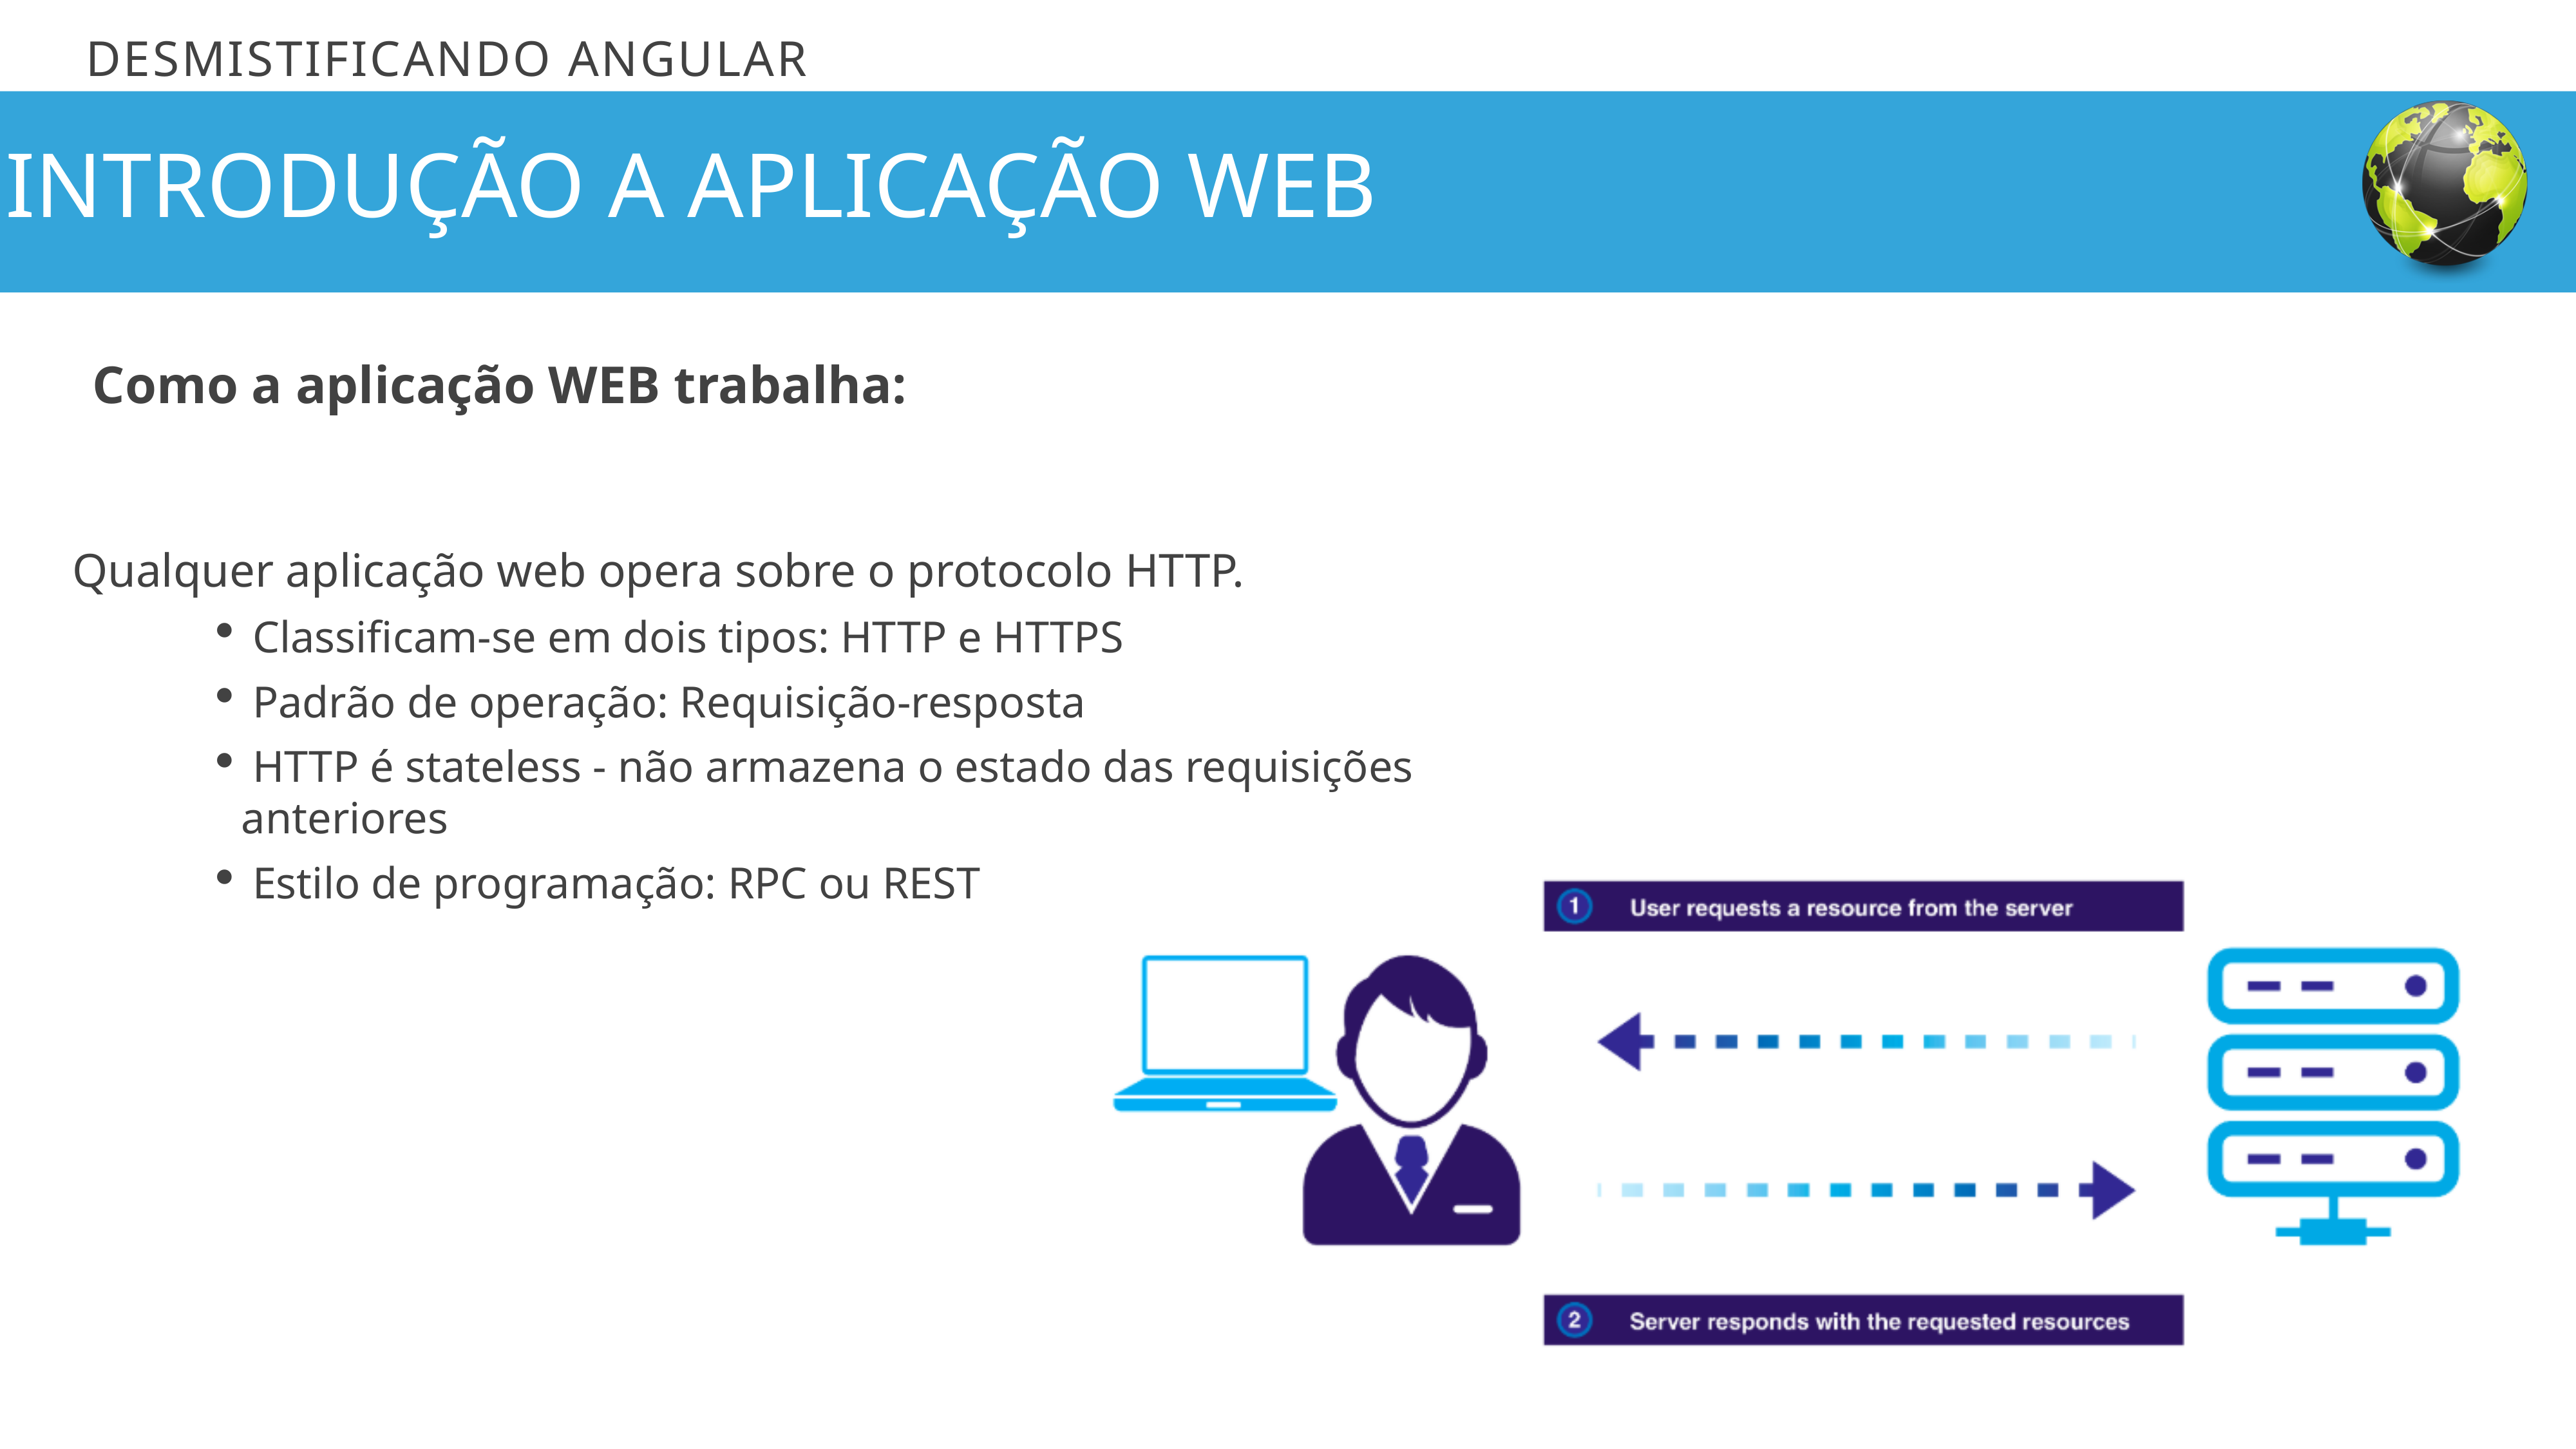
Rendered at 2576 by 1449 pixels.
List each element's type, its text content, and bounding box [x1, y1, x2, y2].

picture [1077, 804, 2509, 1376]
text_box DESMISTIFICANDO angular [80, 24, 2295, 91]
text_box Como a aplicação WEB trabalha: [87, 346, 1593, 419]
picture [2354, 100, 2537, 283]
text_box Qualquer aplicação web opera sobre o protocolo HTTP. Classificam-se em dois tipos: HTTP e HTTPS Padrão de operação: Requisição-resposta HTTP é stateless - não armazena o estado das requisições anteriores Estilo de programação: RPC ou REST [66, 536, 1601, 913]
text_box INTRODUÇÃO A APLICAÇÃO WEB [0, 91, 2576, 293]
